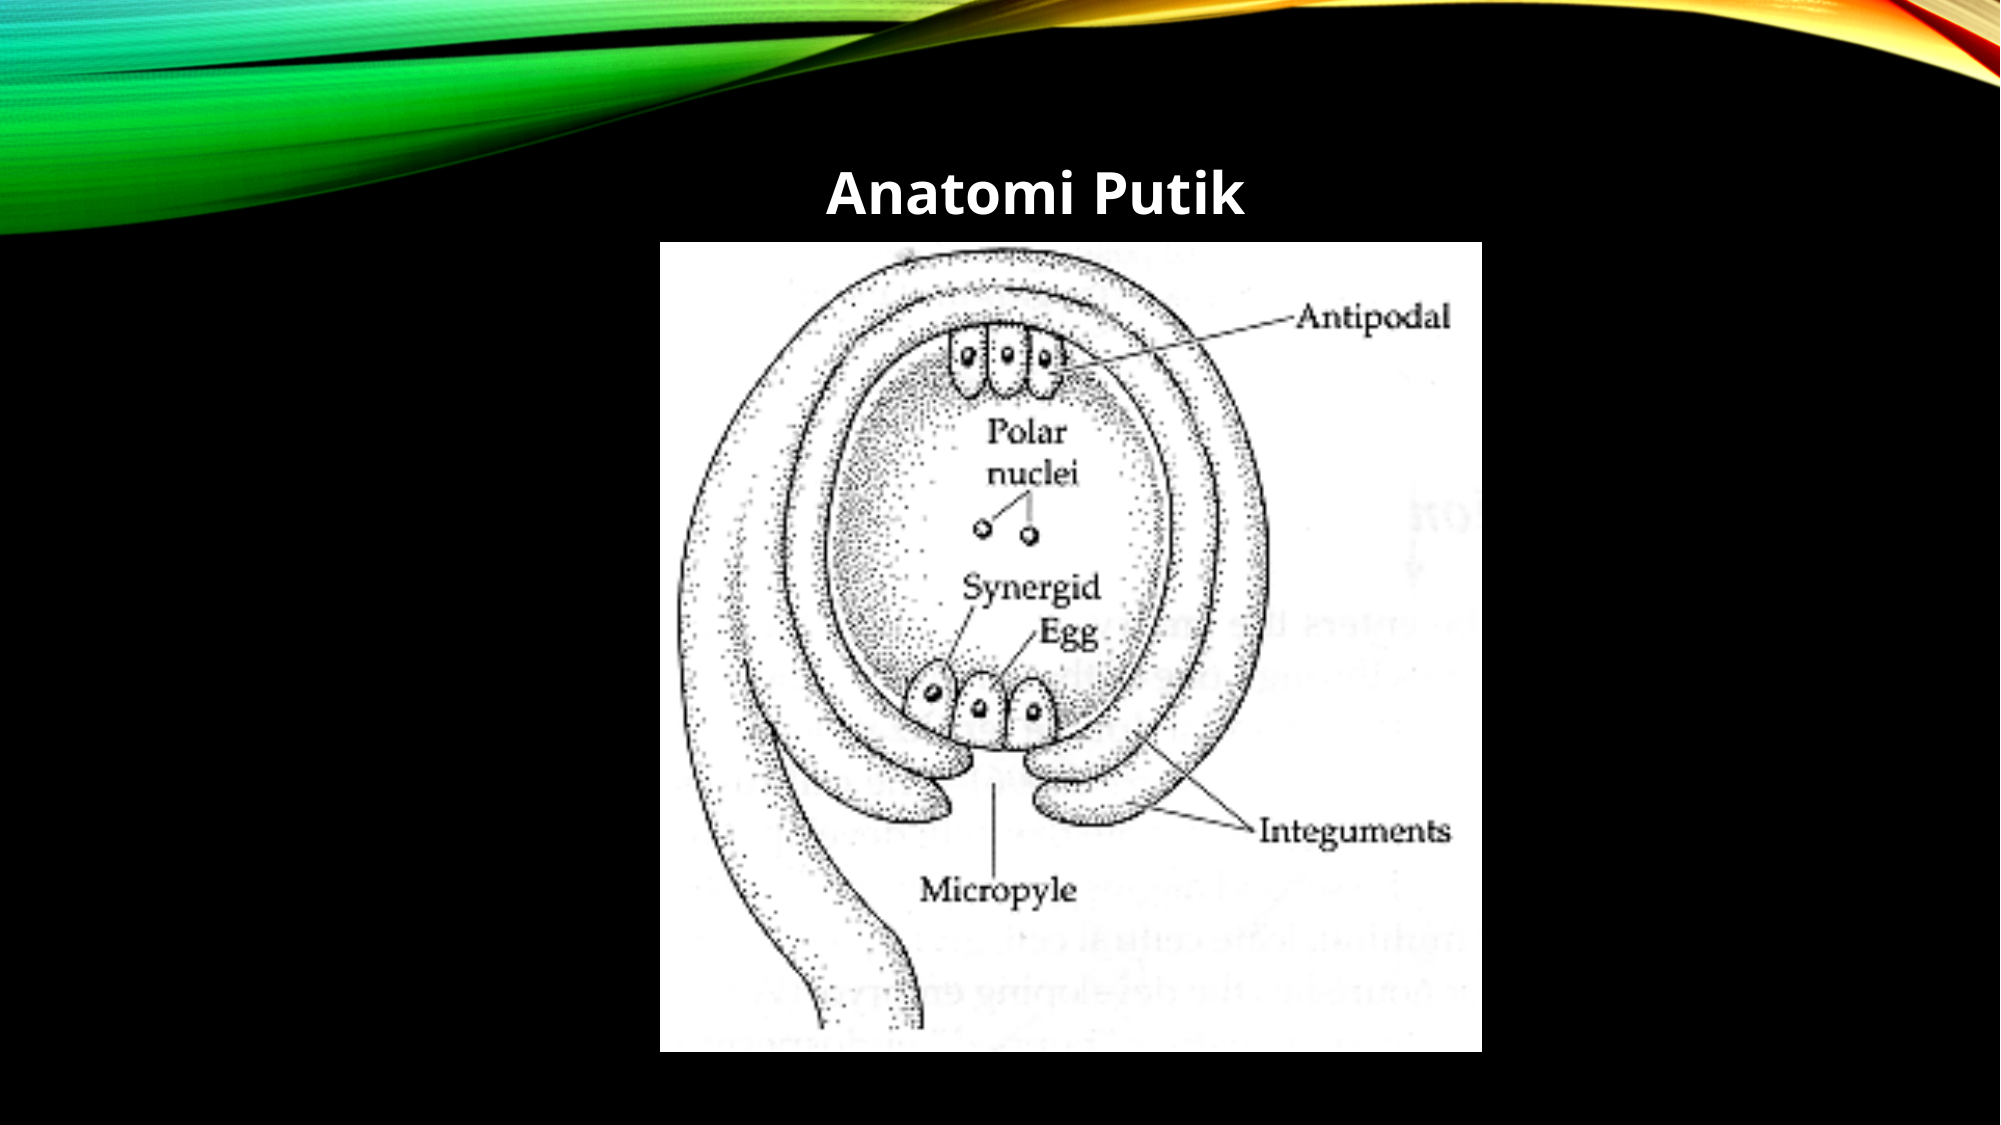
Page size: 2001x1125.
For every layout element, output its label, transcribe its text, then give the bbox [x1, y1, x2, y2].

picture [659, 241, 1483, 1052]
picture [0, 0, 2000, 237]
text_box Anatomi Putik [590, 148, 1482, 234]
